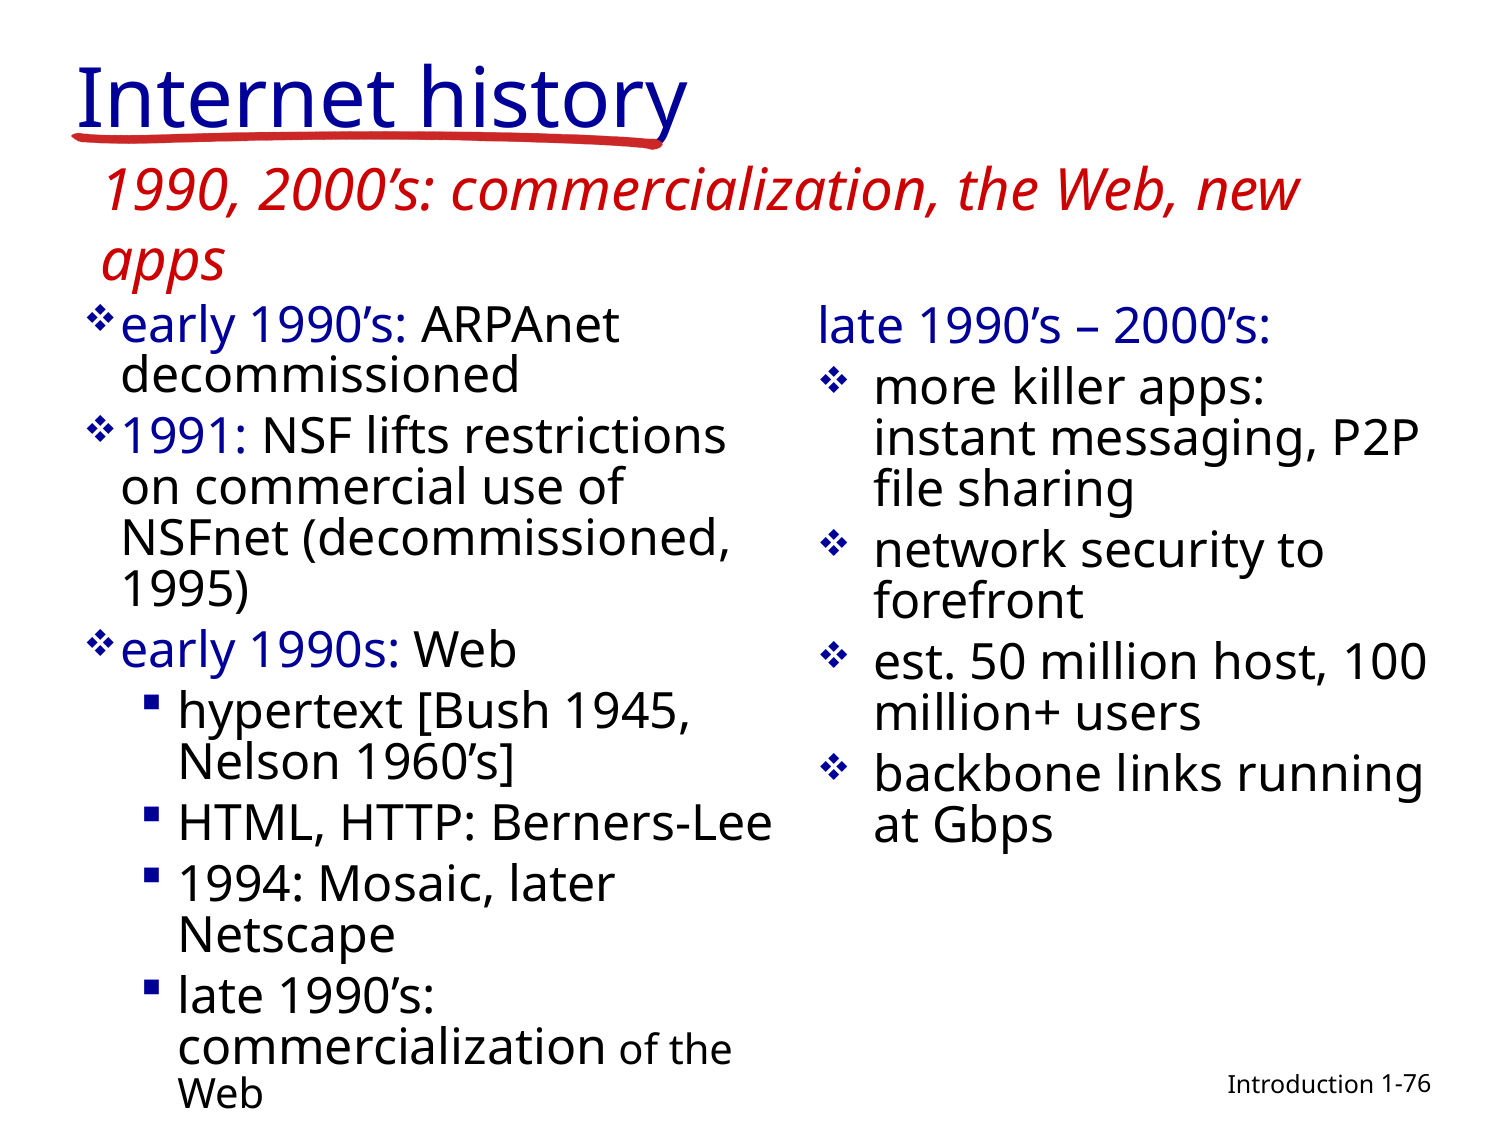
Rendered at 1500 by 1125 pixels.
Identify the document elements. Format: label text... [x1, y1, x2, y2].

text_box 1990, 2000’s: commercialization, the Web, new apps [85, 168, 1393, 275]
list late 1990’s – 2000’s: more killer apps: instant messaging, P2P file sharing network security to forefront est. 50 million host, 100 million+ users backbone links running at Gbps [801, 295, 1453, 1026]
text_box Internet history [61, 41, 1337, 148]
list early 1990’s: ARPAnet decommissioned 1991: NSF lifts restrictions on commercial use of NSFnet (decommissioned, 1995) early 1990s: Web hypertext [Bush 1945, Nelson 1960’s] HTML, HTTP: Berners-Lee 1994: Mosaic, later Netscape late 1990’s: commercialization of the Web [68, 293, 803, 1026]
footer Introduction [914, 1060, 1391, 1109]
picture [68, 126, 669, 156]
slide_number 1-76 [1365, 1059, 1477, 1106]
